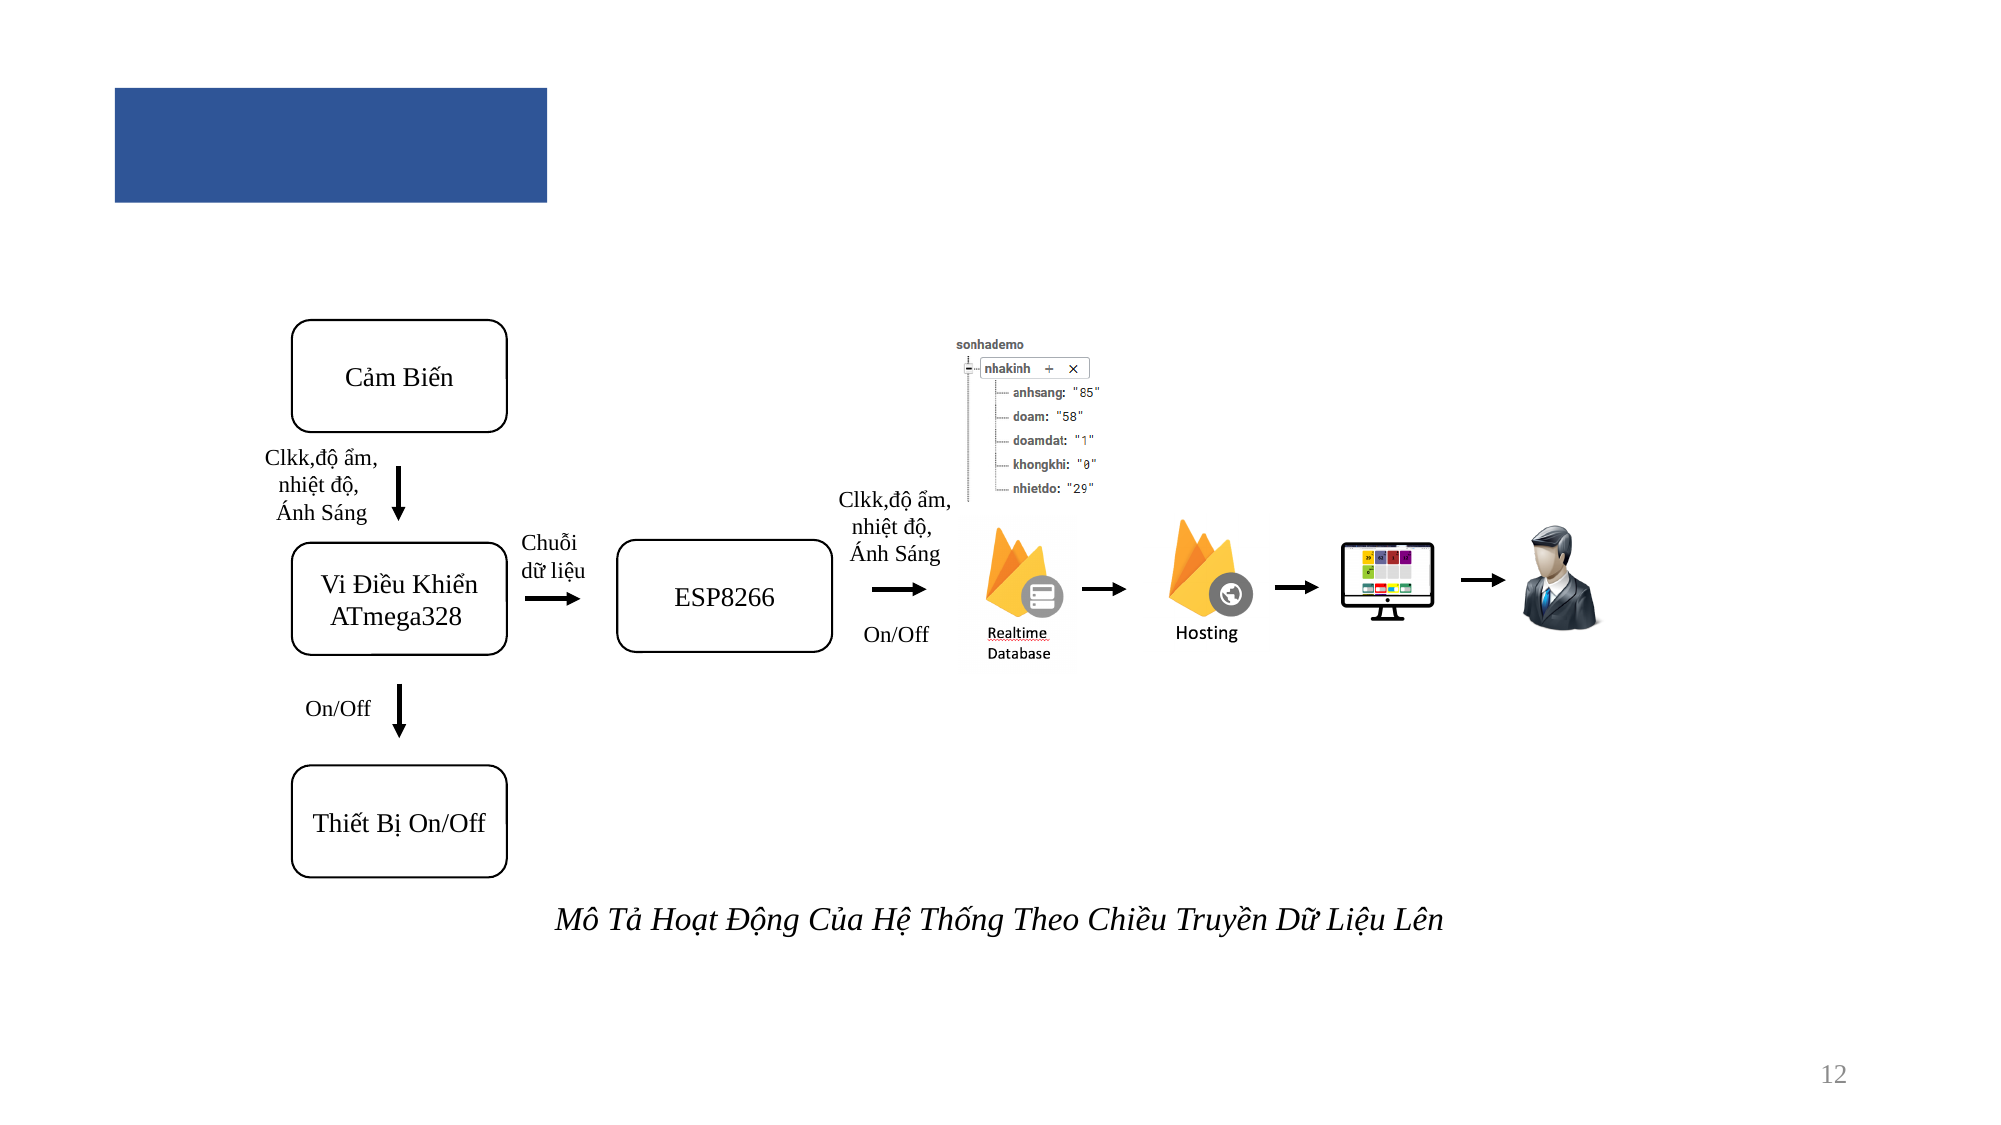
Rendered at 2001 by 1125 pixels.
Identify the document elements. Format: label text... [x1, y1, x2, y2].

text_box KẾT QUẢ [114, 87, 548, 203]
text_box Clkk,độ ẩm, nhiệt độ, Ánh Sáng [246, 435, 398, 533]
picture [958, 515, 1077, 674]
text_box Clkk,độ ẩm, nhiệt độ, Ánh Sáng [819, 476, 971, 574]
picture [1505, 525, 1612, 632]
text_box ESP8266 [616, 538, 834, 654]
slide_number 12 [1412, 1042, 1863, 1103]
text_box Chuỗi dữ liệu [506, 520, 606, 591]
picture [950, 329, 1108, 502]
text_box On/Off [848, 611, 956, 655]
picture [1143, 513, 1270, 653]
text_box On/Off [290, 686, 398, 729]
text_box Vi Điều Khiển ATmega328 [290, 541, 508, 656]
text_box Thiết Bị On/Off [290, 764, 508, 879]
text_box Cảm Biến [290, 318, 508, 434]
picture [1341, 533, 1435, 627]
text_box Mô Tả Hoạt Động Của Hệ Thống Theo Chiều Truyền Dữ Liệu Lên [539, 890, 1461, 945]
